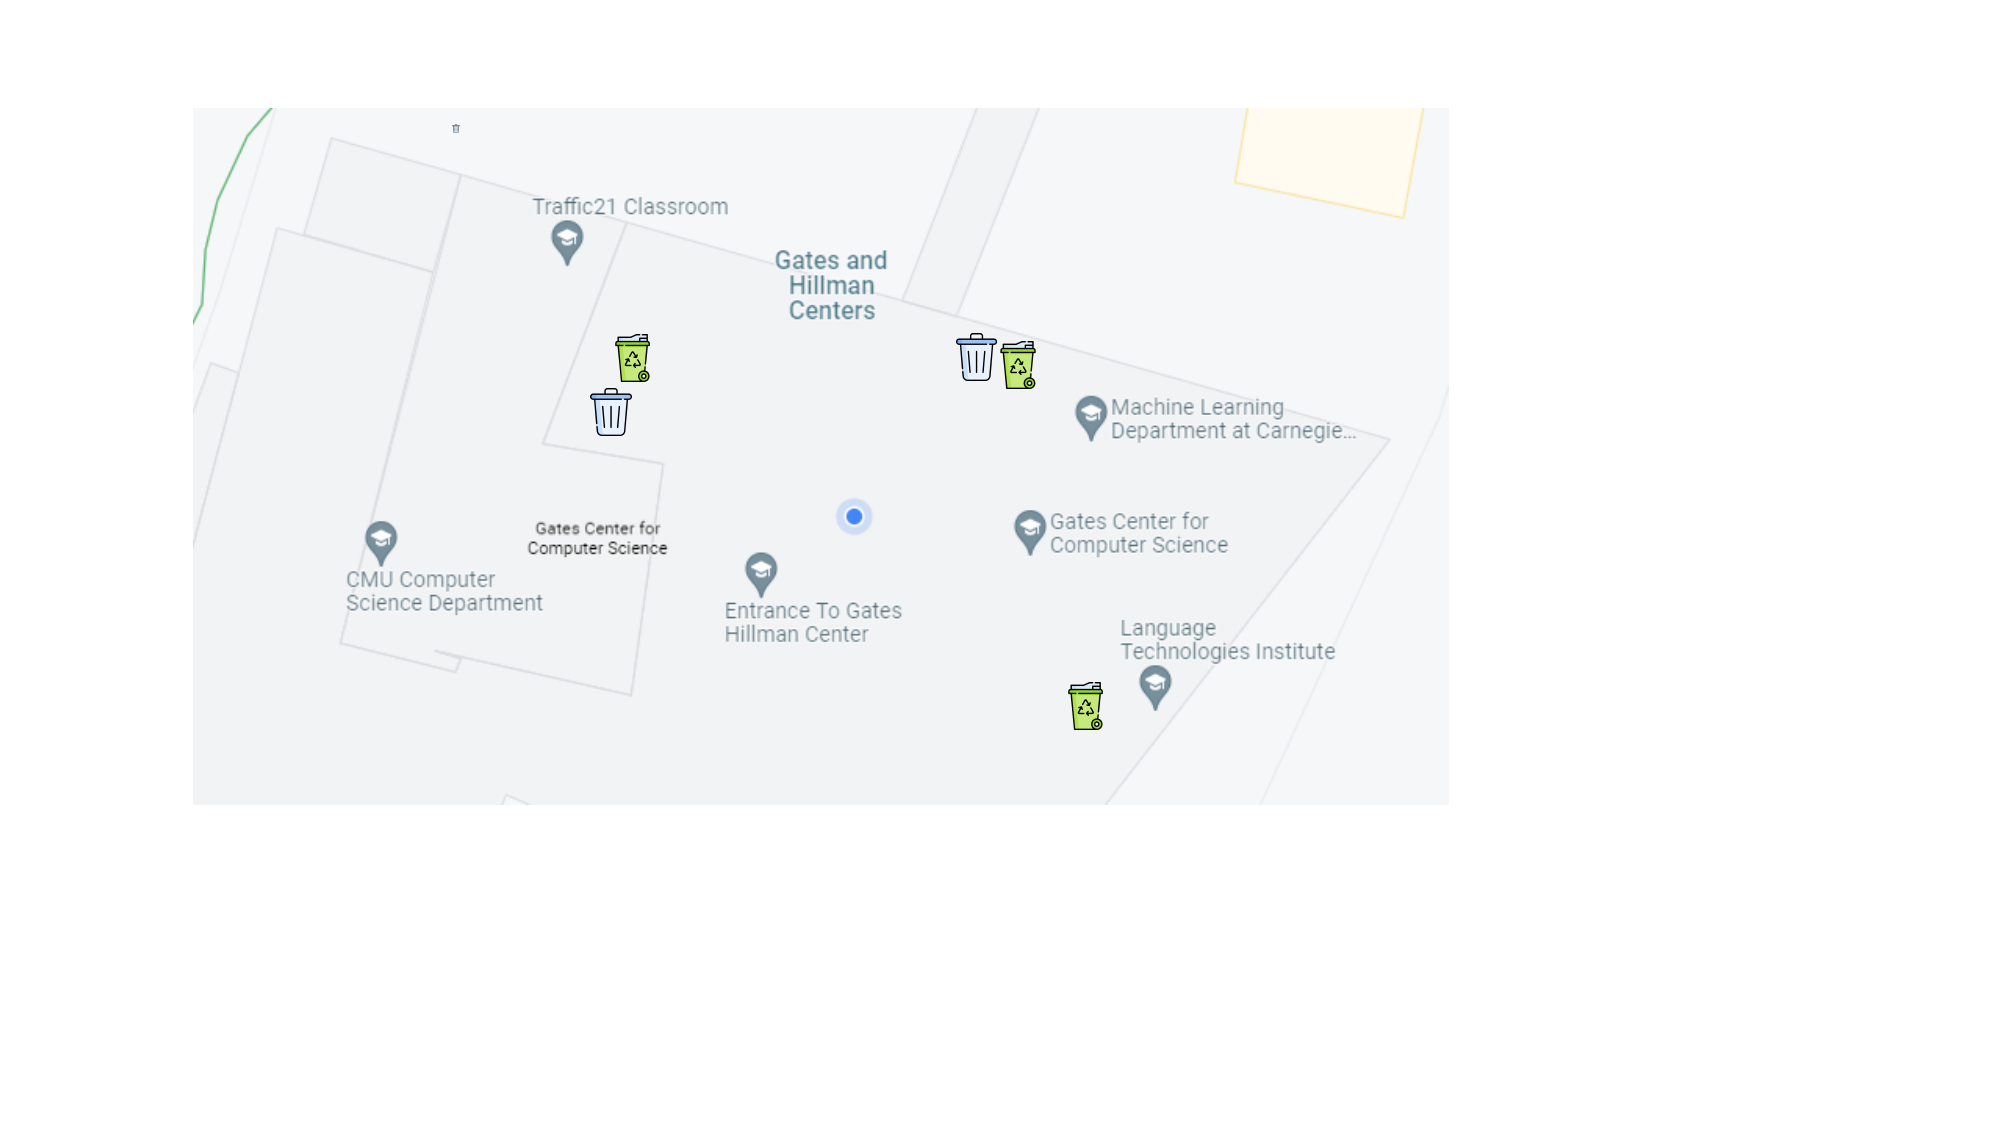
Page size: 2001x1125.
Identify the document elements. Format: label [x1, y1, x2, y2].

picture [193, 108, 1449, 805]
